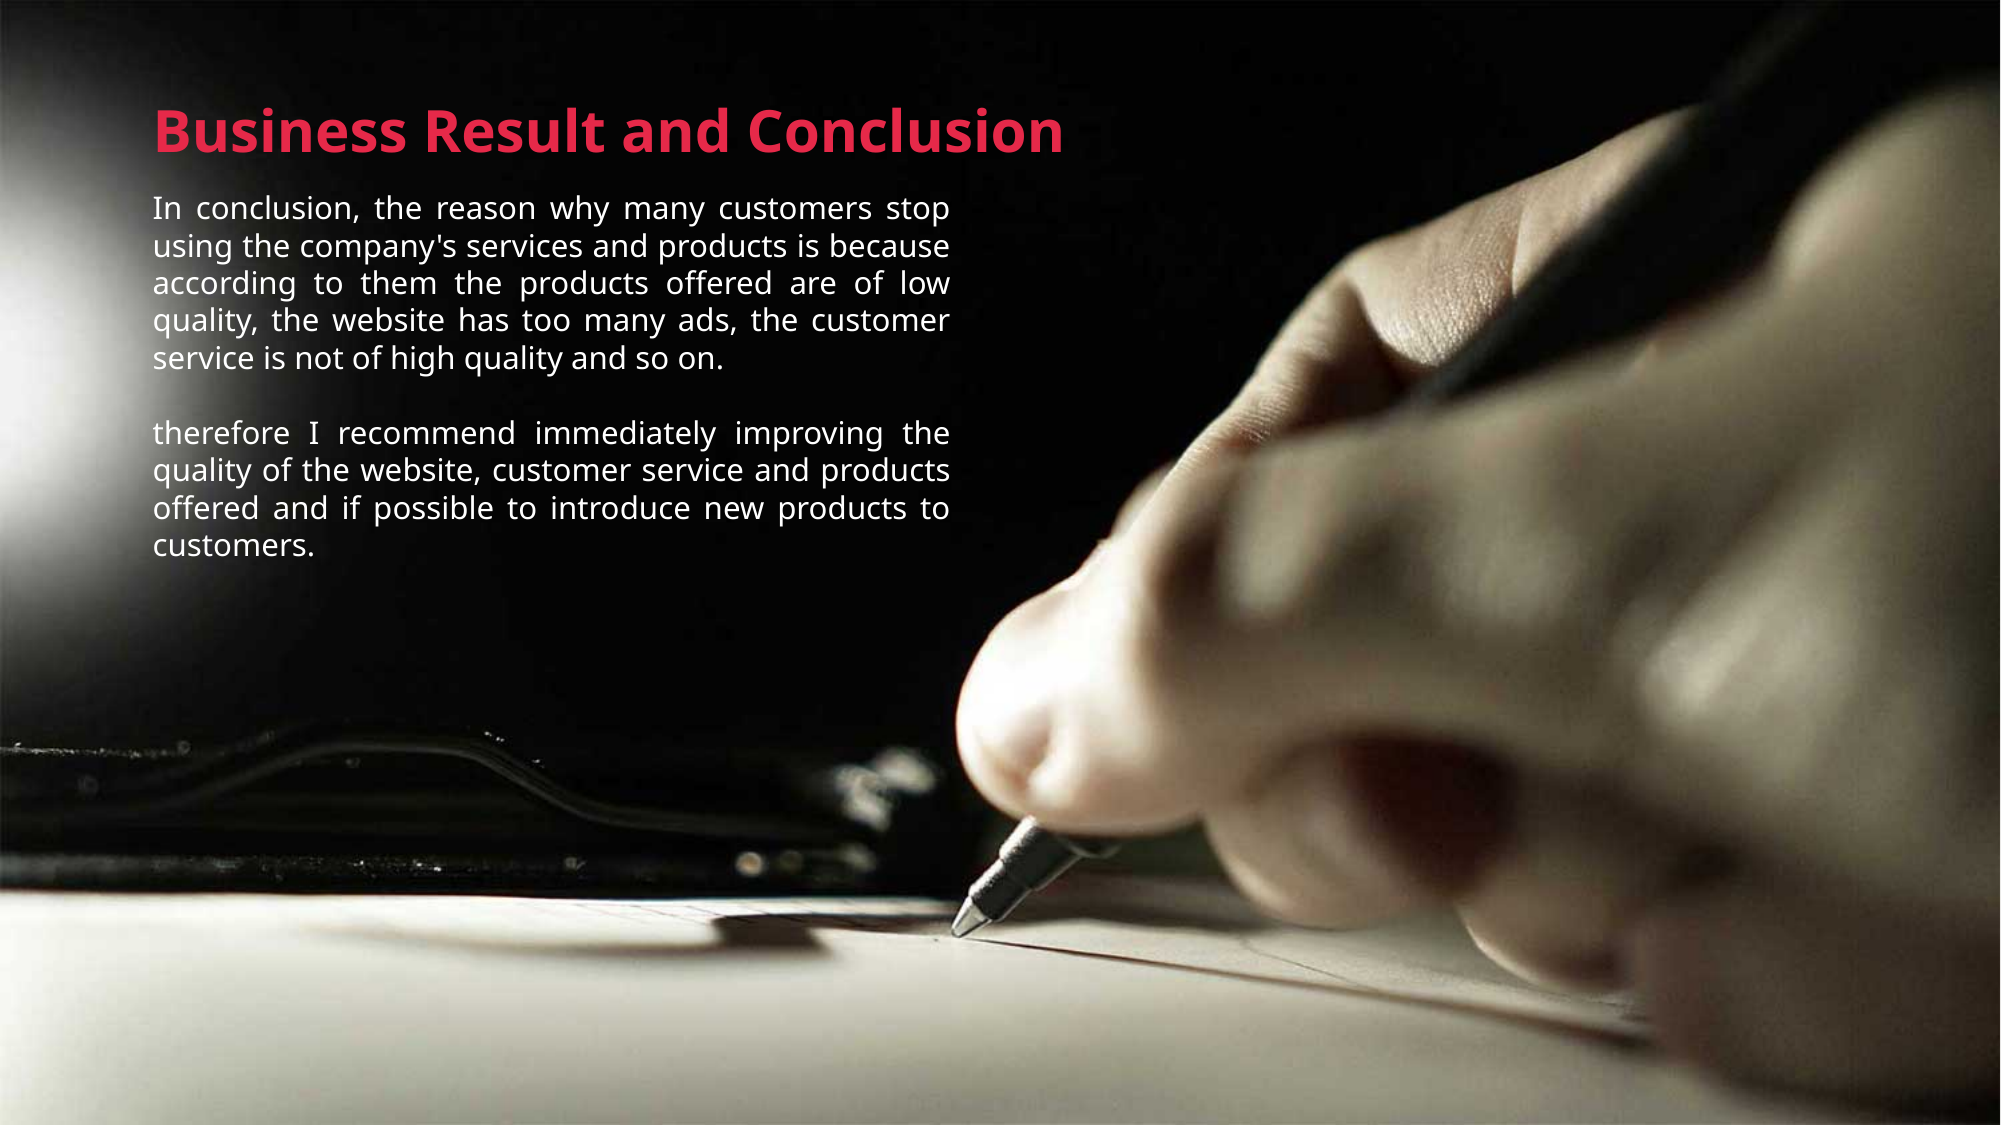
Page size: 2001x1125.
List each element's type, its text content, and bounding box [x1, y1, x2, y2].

text_box In conclusion, the reason why many customers stop using the company's services and products is because according to them the products offered are of low quality, the website has too many ads, the customer service is not of high quality and so on. therefore I recommend immediately improving the quality of the website, customer service and products offered and if possible to introduce new products to customers. [138, 180, 967, 571]
text_box Business Result and Conclusion [137, 86, 1118, 172]
picture [0, 0, 2001, 1125]
